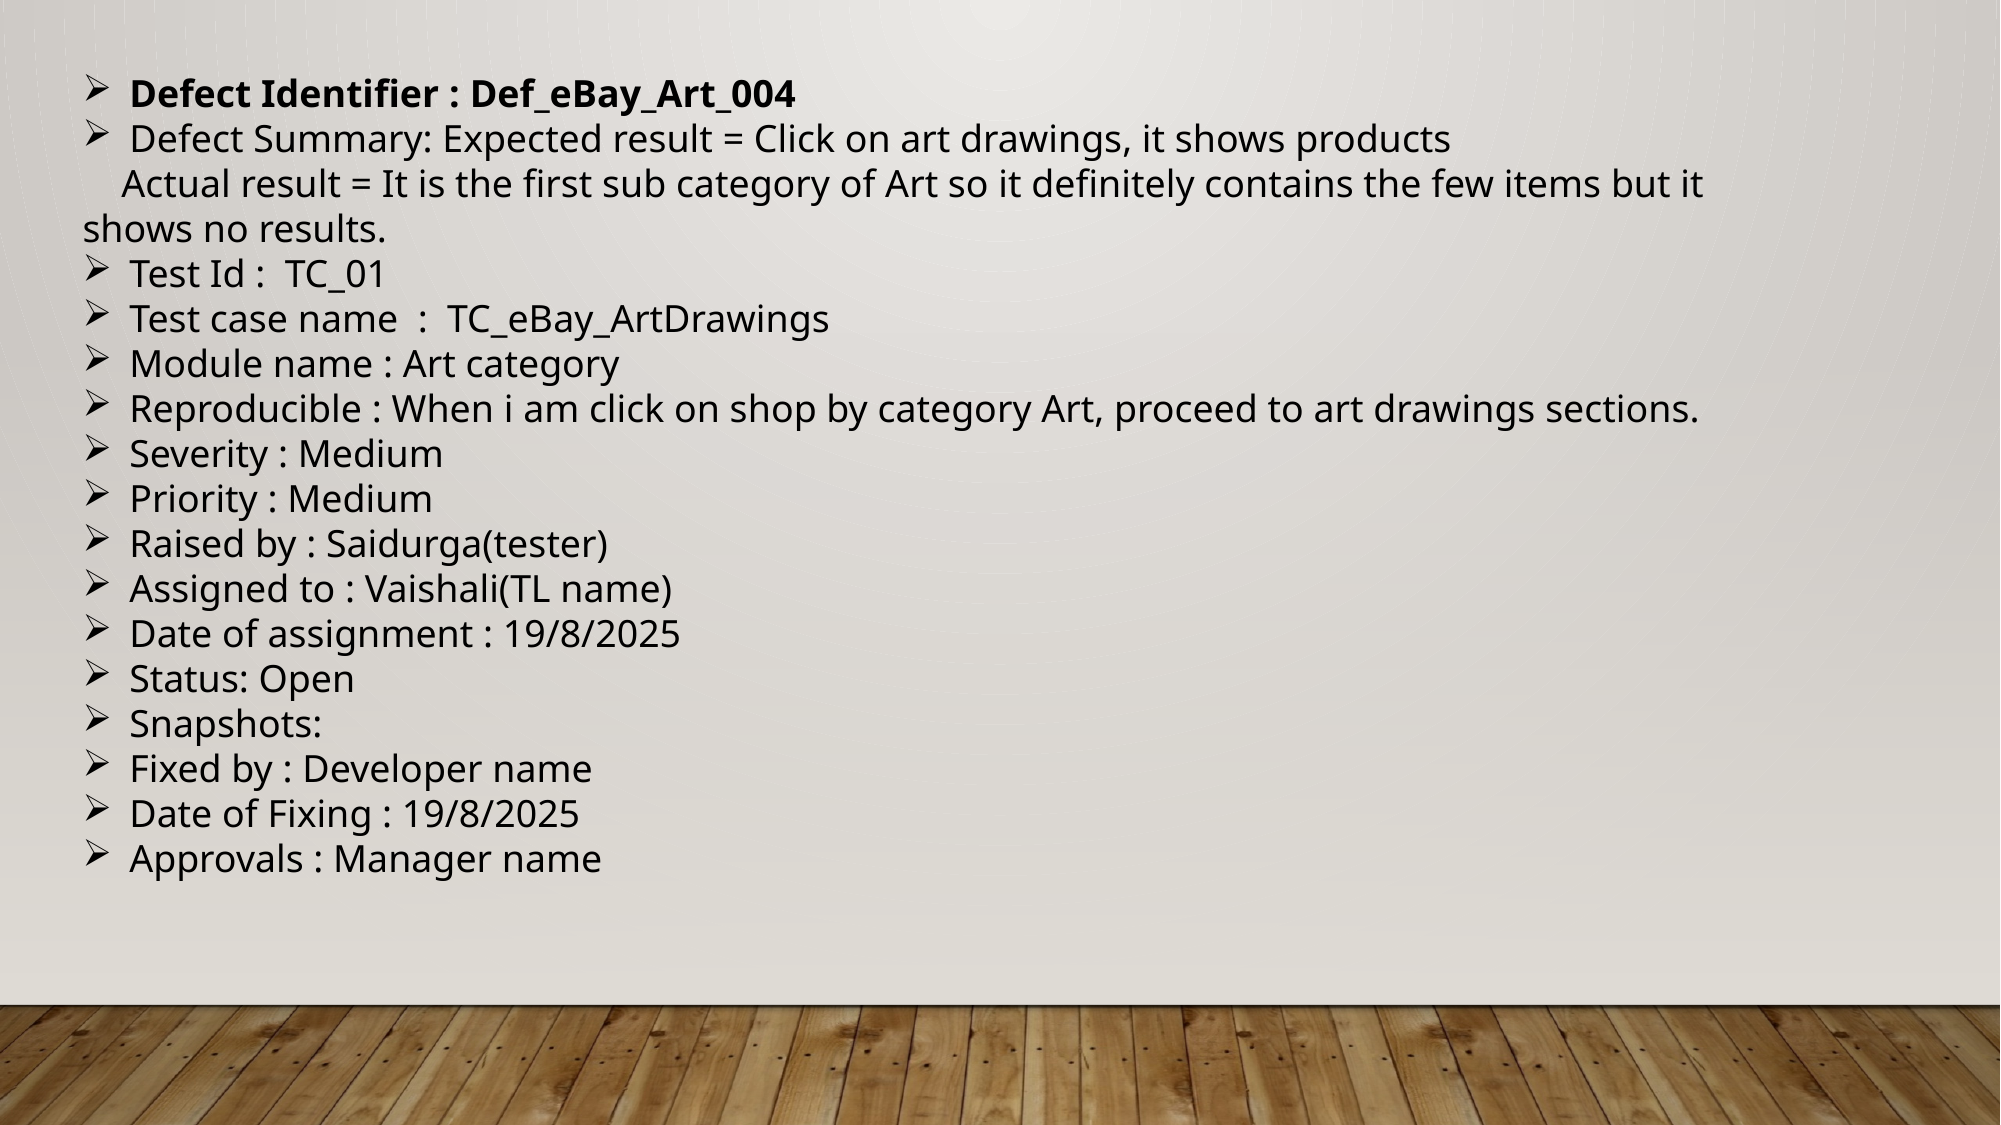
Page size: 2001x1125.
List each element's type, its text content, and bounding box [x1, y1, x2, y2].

text_box Defect Identifier : Def_eBay_Art_004 Defect Summary: Expected result = Click on art drawings, it shows products Actual result = It is the first sub category of Art so it definitely contains the few items but it shows no results. Test Id : TC_01 Test case name : TC_eBay_ArtDrawings Module name : Art category Reproducible : When i am click on shop by category Art, proceed to art drawings sections. Severity : Medium Priority : Medium Raised by : Saidurga(tester) Assigned to : Vaishali(TL name) Date of assignment : 19/8/2025 Status: Open Snapshots: Fixed by : Developer name Date of Fixing : 19/8/2025 Approvals : Manager name [67, 62, 1802, 933]
picture [0, 1005, 2000, 1125]
